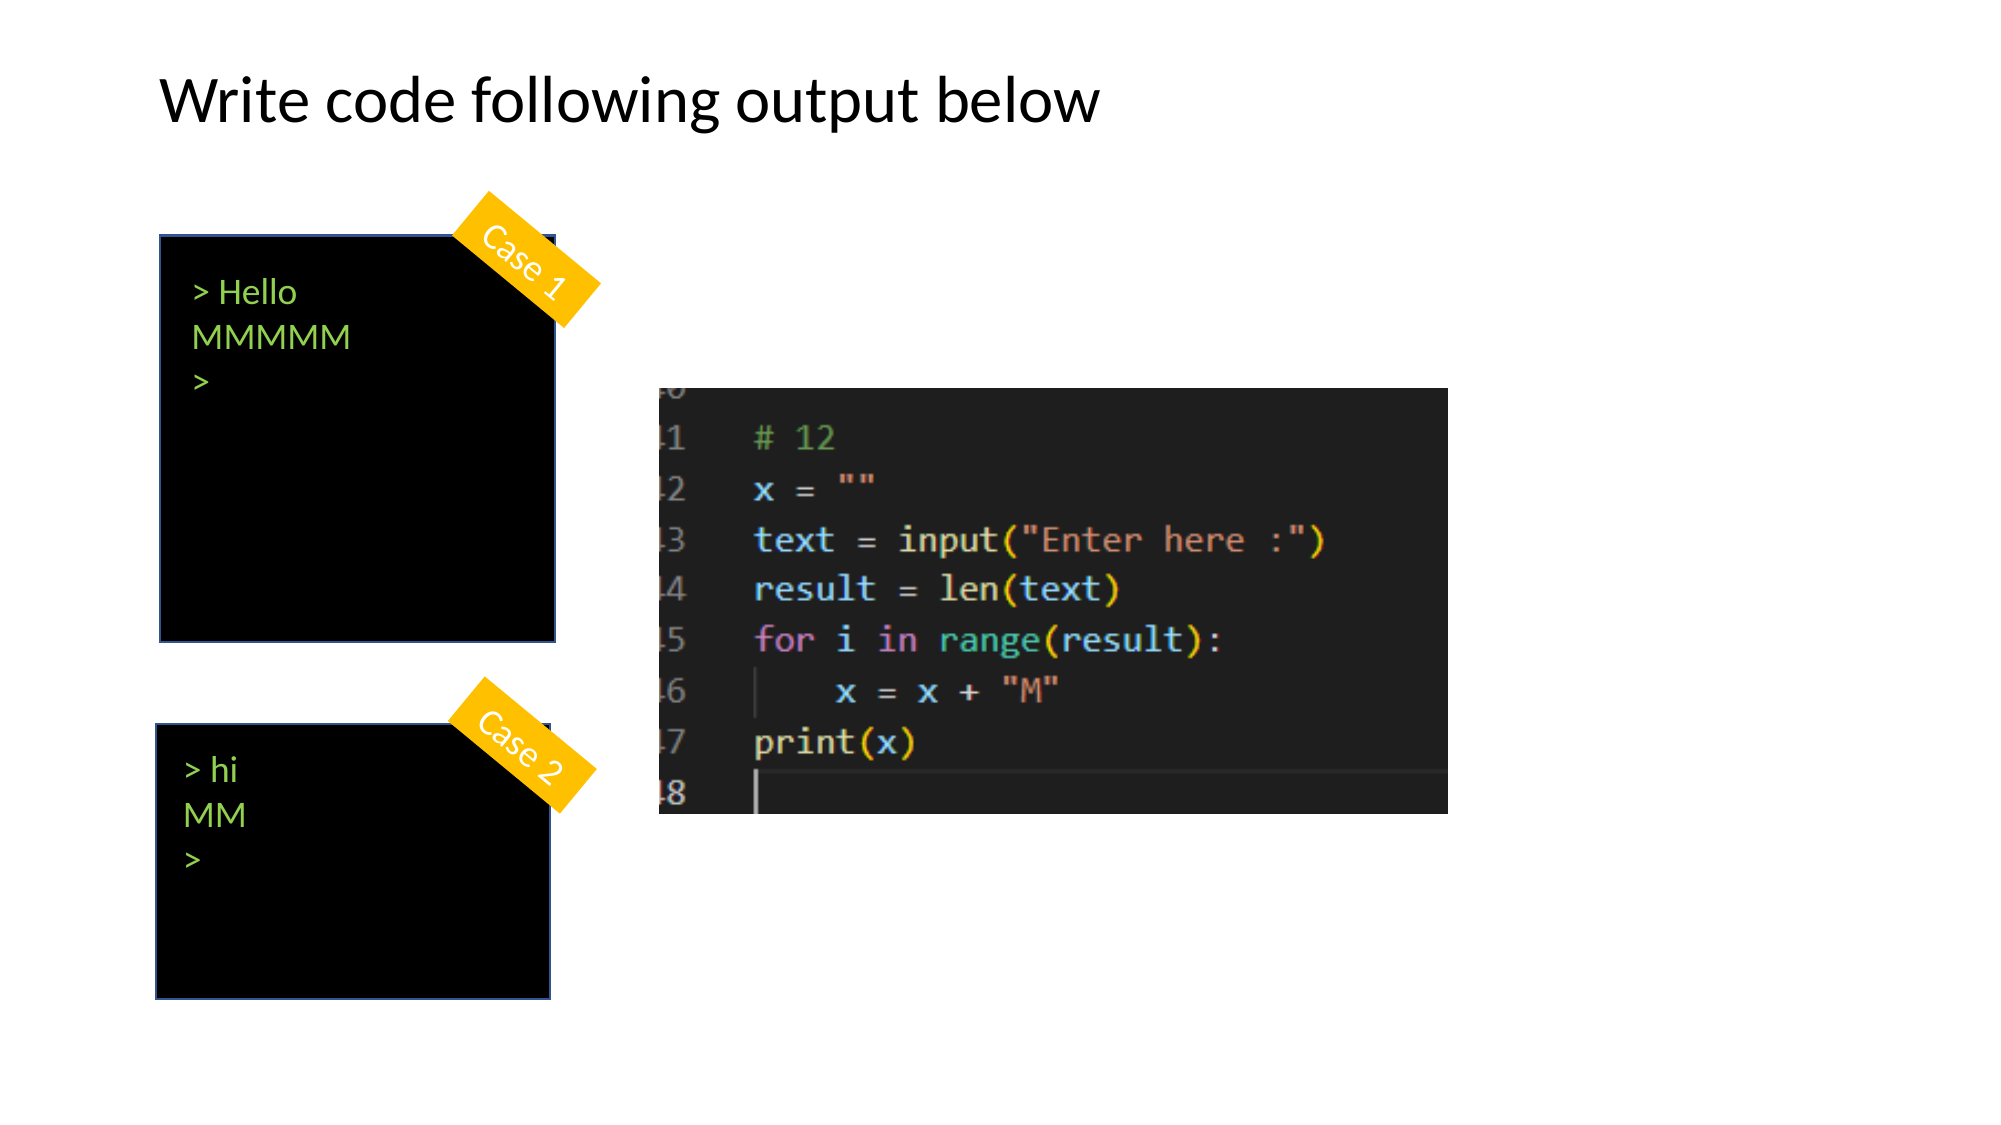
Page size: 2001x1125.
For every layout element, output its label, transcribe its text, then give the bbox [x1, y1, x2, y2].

text_box Write code following output below [144, 47, 1117, 143]
text_box Case 1 [450, 189, 603, 330]
text_box [155, 723, 551, 1000]
picture [659, 388, 1448, 814]
text_box Case 2 [446, 674, 599, 816]
text_box > Hello MMMMM > [176, 259, 367, 410]
text_box [159, 234, 556, 643]
text_box > hi MM > [168, 737, 262, 888]
